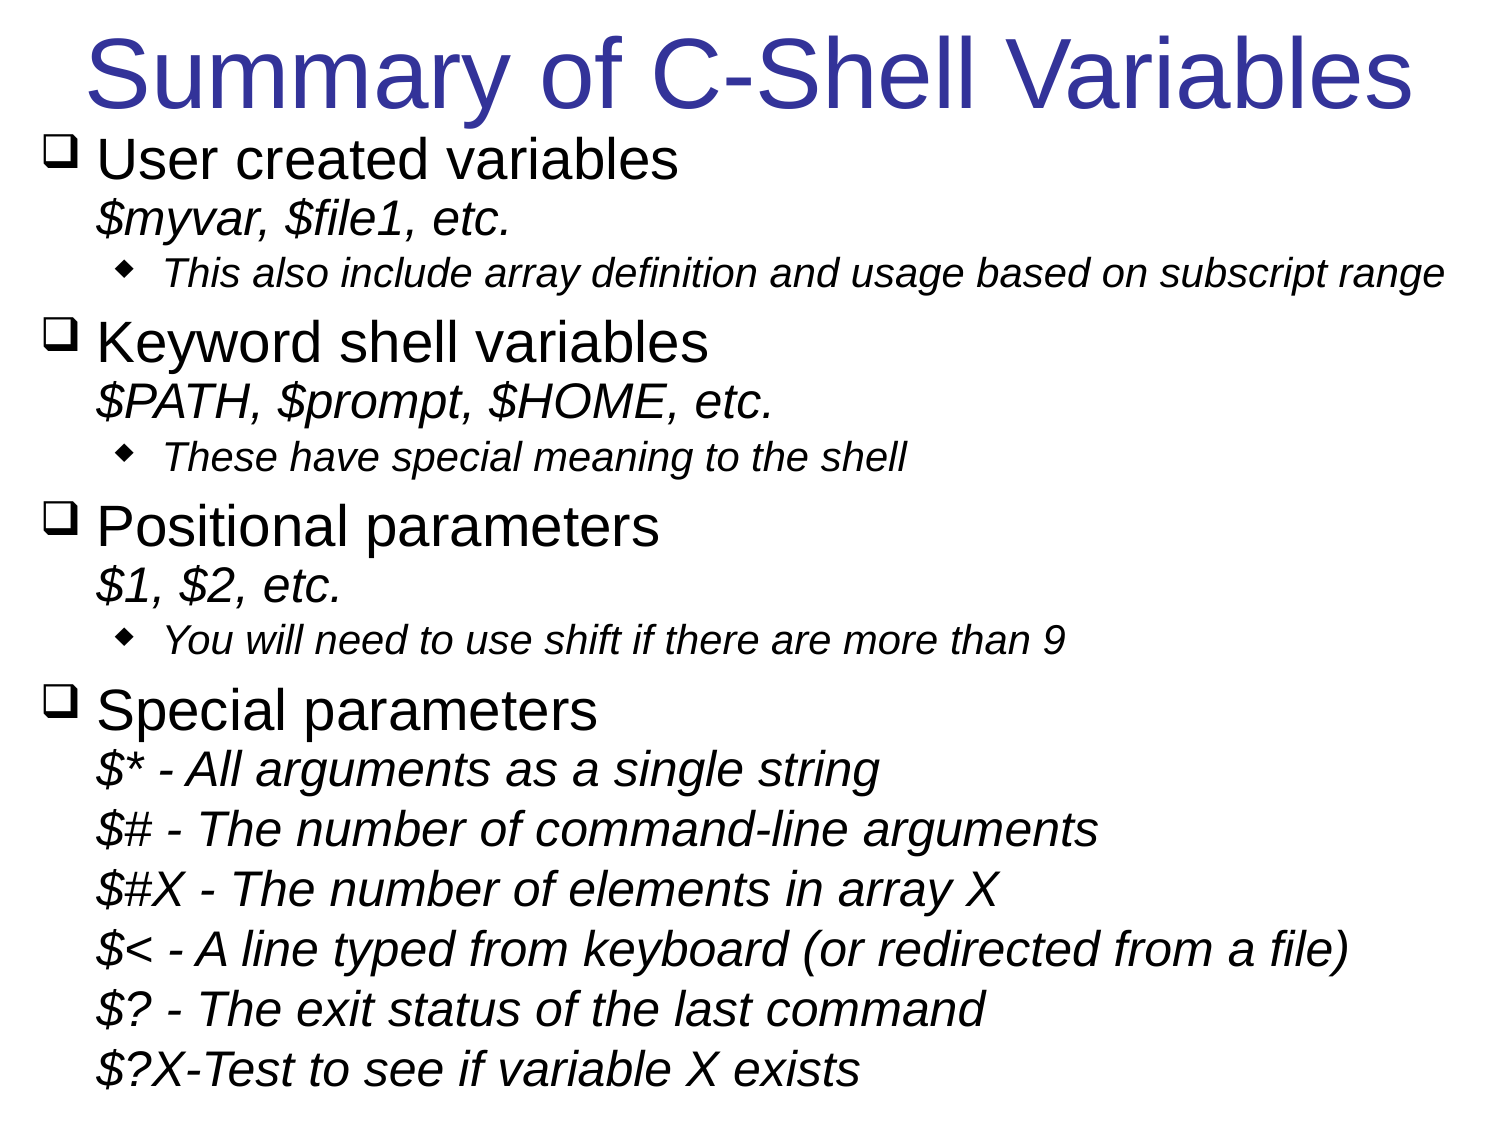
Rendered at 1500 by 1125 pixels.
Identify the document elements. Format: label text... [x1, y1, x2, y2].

title Summary of C-Shell Variables [0, 0, 1500, 138]
list User created variables $myvar, $file1, etc. This also include array definition and usage based on subscript range Keyword shell variables $PATH, $prompt, $HOME, etc. These have special meaning to the shell Positional parameters $1, $2, etc. You will need to use shift if there are more than 9 Special parameters $* - All arguments as a single string $# - The number of command-line arguments $#X - The number of elements in array X $< - A line typed from keyboard (or redirected from a file) $? - The exit status of the last command $?X-Test to see if variable X exists [24, 138, 1476, 1125]
